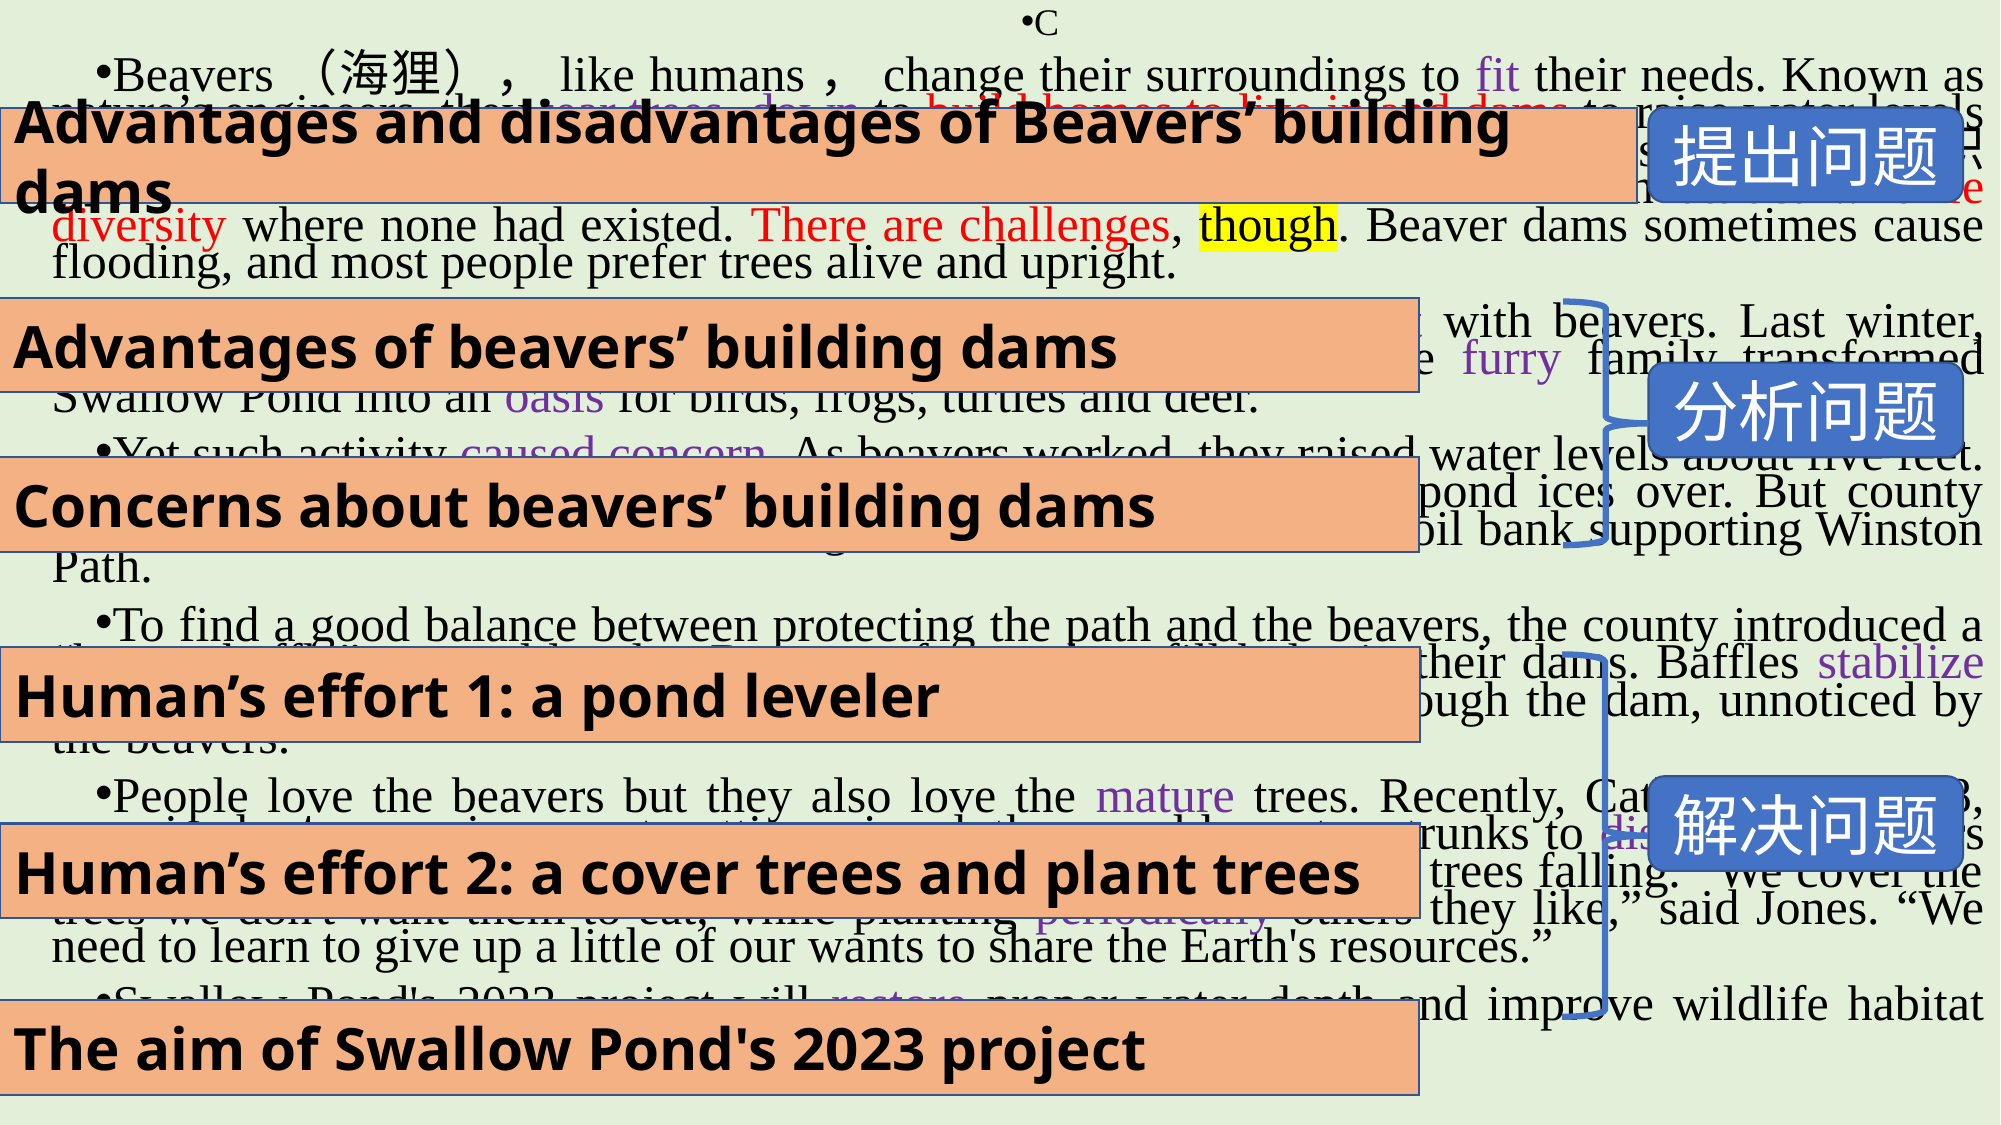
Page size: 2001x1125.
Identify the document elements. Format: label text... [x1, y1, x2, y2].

list C Beavers（海狸），like humans，change their surroundings to fit their needs. Known as nature’s engineers, they tear trees down to build homes to live in and dams to raise water levels for protection from endemics. Dams also slow water＇s flow while blocking sediment（沉积物）that would otherwise flow downstream. The resulting wetlands often attract wildlife diversity where none had existed. There are challenges, though. Beaver dams sometimes cause flooding, and most people prefer trees alive and upright. Communities face a delicate balancing act, learning to coexist with beavers. Last winter, many people enjoying Winston Path became beaver fans as one furry family transformed Swallow Pond into an oasis for birds, frogs, turtles and deer. Yet such activity caused concern. As beavers worked, they raised water levels about five feet. The increased depth allows beavers to survive underwater if the pond ices over. But county officials were concerned about how higher water would affect the soil bank supporting Winston Path. To find a good balance between protecting the path and the beavers, the county introduced a “beaver baffle”- a pond leveler. Beavers often rush to fill holes in their dams. Baffles stabilize water levels by creating a hidden exit for high water to escape through the dam, unnoticed by the beavers. People love the beavers but they also love the mature trees. Recently, Catherine Jones,18, organized a tree-caging event-putting wire cloth around large tree trunks to discourage beavers from biting them. It also protects people from injury due to random trees falling. “We cover the trees we don't want them to eat, while planting periodically others they like,” said Jones. “We need to learn to give up a little of our wants to share the Earth's resources.” Swallow Pond's 2023 project will restore proper water depth and improve wildlife habitat without creating problems for the path. The balancing act continues. [0, 0, 2000, 1125]
text_box Advantages and disadvantages of Beavers’ building dams [0, 107, 1638, 204]
text_box 提出问题 [1647, 106, 1965, 204]
text_box Human’s effort 2: a cover trees and plant trees [0, 822, 1421, 919]
text_box The aim of Swallow Pond's 2023 project [0, 999, 1420, 1096]
text_box Advantages of beavers’ building dams [0, 297, 1420, 393]
text_box Human’s effort 1: a pond leveler [0, 646, 1421, 743]
text_box [1563, 301, 1649, 546]
text_box [1562, 653, 1648, 1018]
text_box Concerns about beavers’ building dams [0, 456, 1420, 553]
text_box 分析问题 [1647, 361, 1965, 459]
text_box 解决问题 [1647, 775, 1965, 872]
